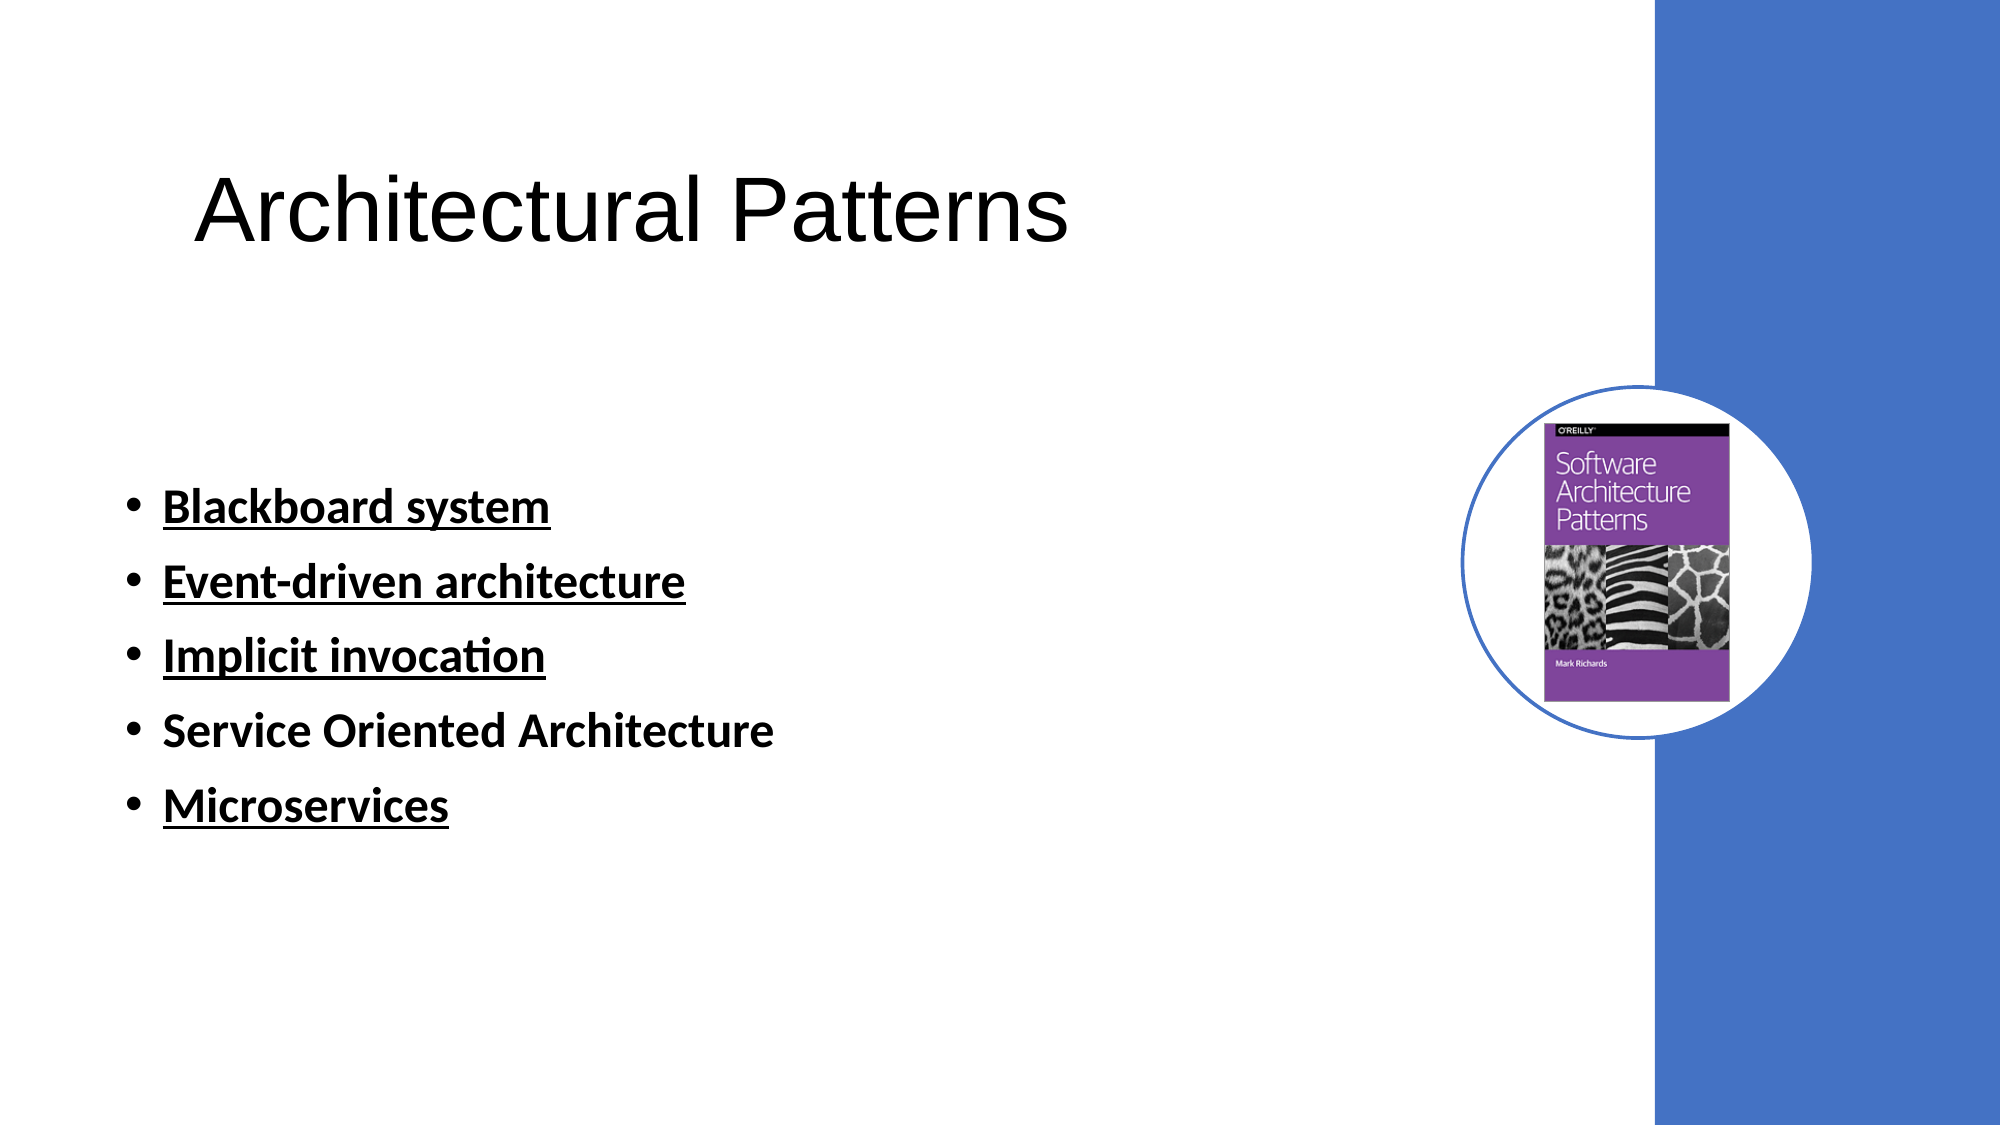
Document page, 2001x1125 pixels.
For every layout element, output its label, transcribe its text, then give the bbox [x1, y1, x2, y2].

text_box [1461, 385, 1815, 740]
text_box [1654, 0, 2000, 1125]
picture [1544, 423, 1732, 702]
list Blackboard system Event-driven architecture Implicit invocation Service Oriented Architecture Microservices [116, 373, 1413, 940]
title Architectural Patterns [186, 102, 1413, 321]
